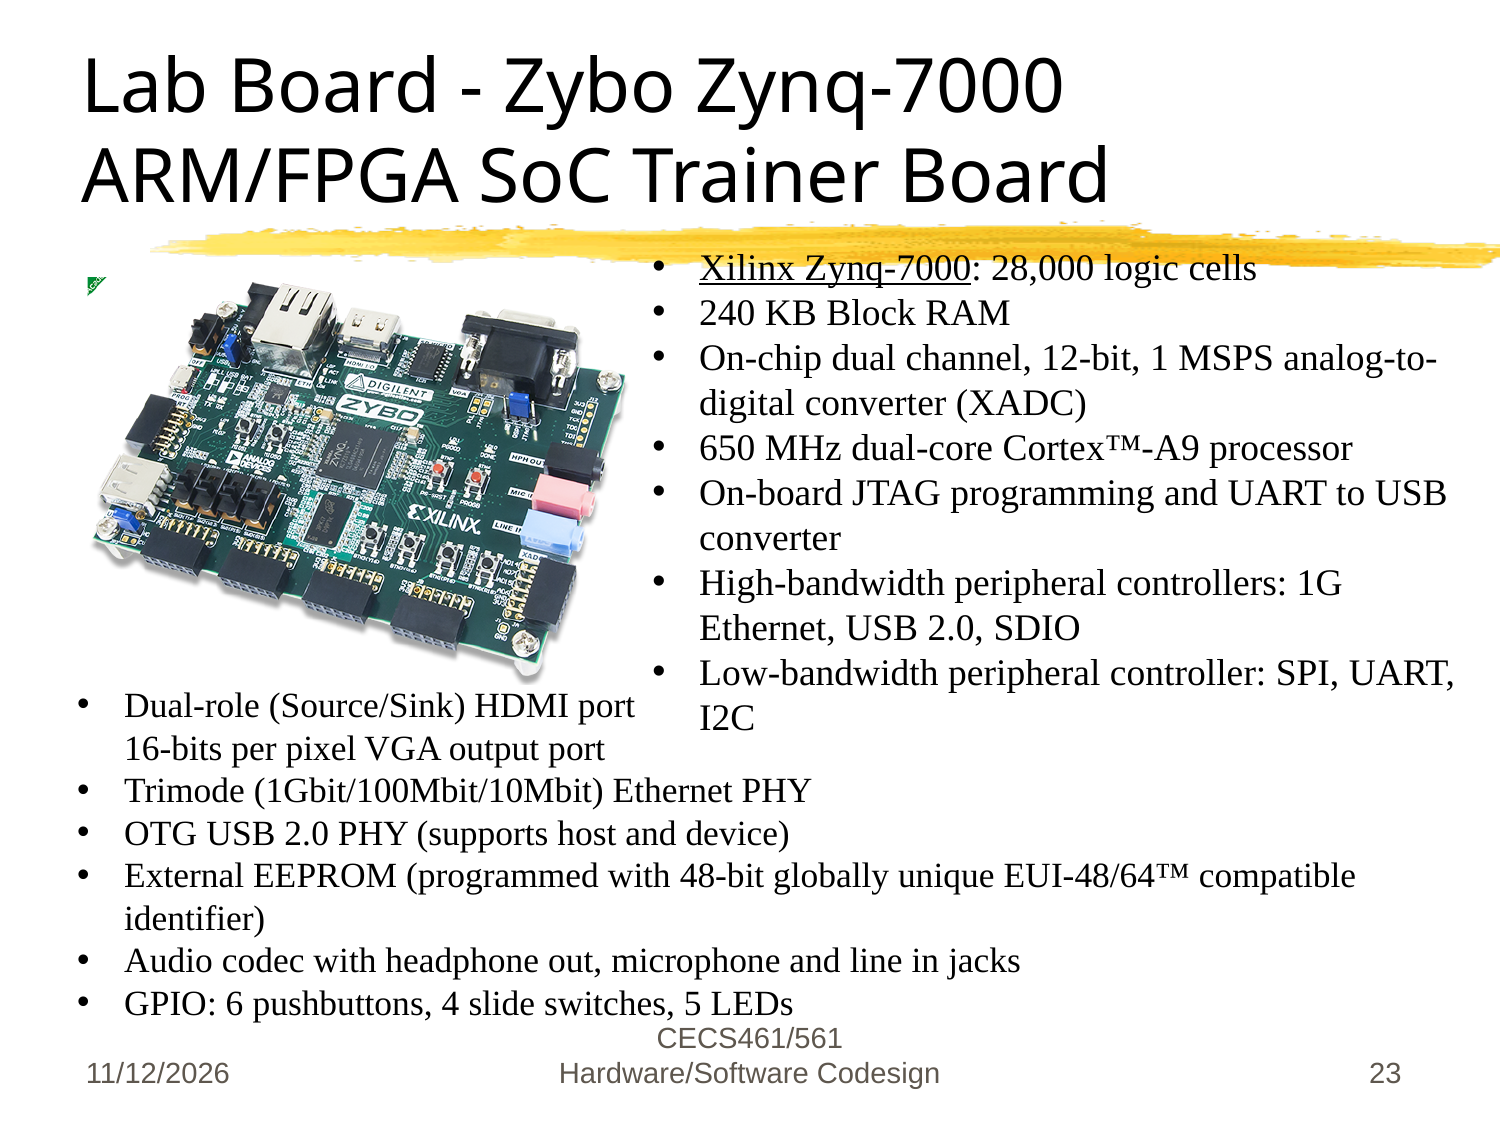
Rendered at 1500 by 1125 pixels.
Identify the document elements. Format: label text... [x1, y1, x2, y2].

title Lab Board - Zybo Zynq-7000 ARM/FPGA SoC Trainer Board [66, 37, 1342, 225]
text_box Xilinx Zynq-7000: 28,000 logic cells 240 KB Block RAM On-chip dual channel, 12-bit, 1 MSPS analog-to-digital converter (XADC) 650 MHz dual-core Cortex™-A9 processor On-board JTAG programming and UART to USB converter High-bandwidth peripheral controllers: 1G Ethernet, USB 2.0, SDIO Low-bandwidth peripheral controller: SPI, UART, I2C [637, 235, 1475, 746]
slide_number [70, 1030, 384, 1098]
picture [87, 215, 1500, 686]
text_box Dual-role (Source/Sink) HDMI port 16-bits per pixel VGA output port Trimode (1Gbit/100Mbit/10Mbit) Ethernet PHY OTG USB 2.0 PHY (supports host and device) External EEPROM (programmed with 48-bit globally unique EUI-48/64™ compatible identifier) Audio codec with headphone out, microphone and line in jacks GPIO: 6 pushbuttons, 4 slide switches, 5 LEDs [62, 674, 1390, 1030]
slide_number 23 [1103, 1021, 1417, 1098]
footer CECS461/561 Hardware/Software Codesign [512, 1030, 988, 1098]
